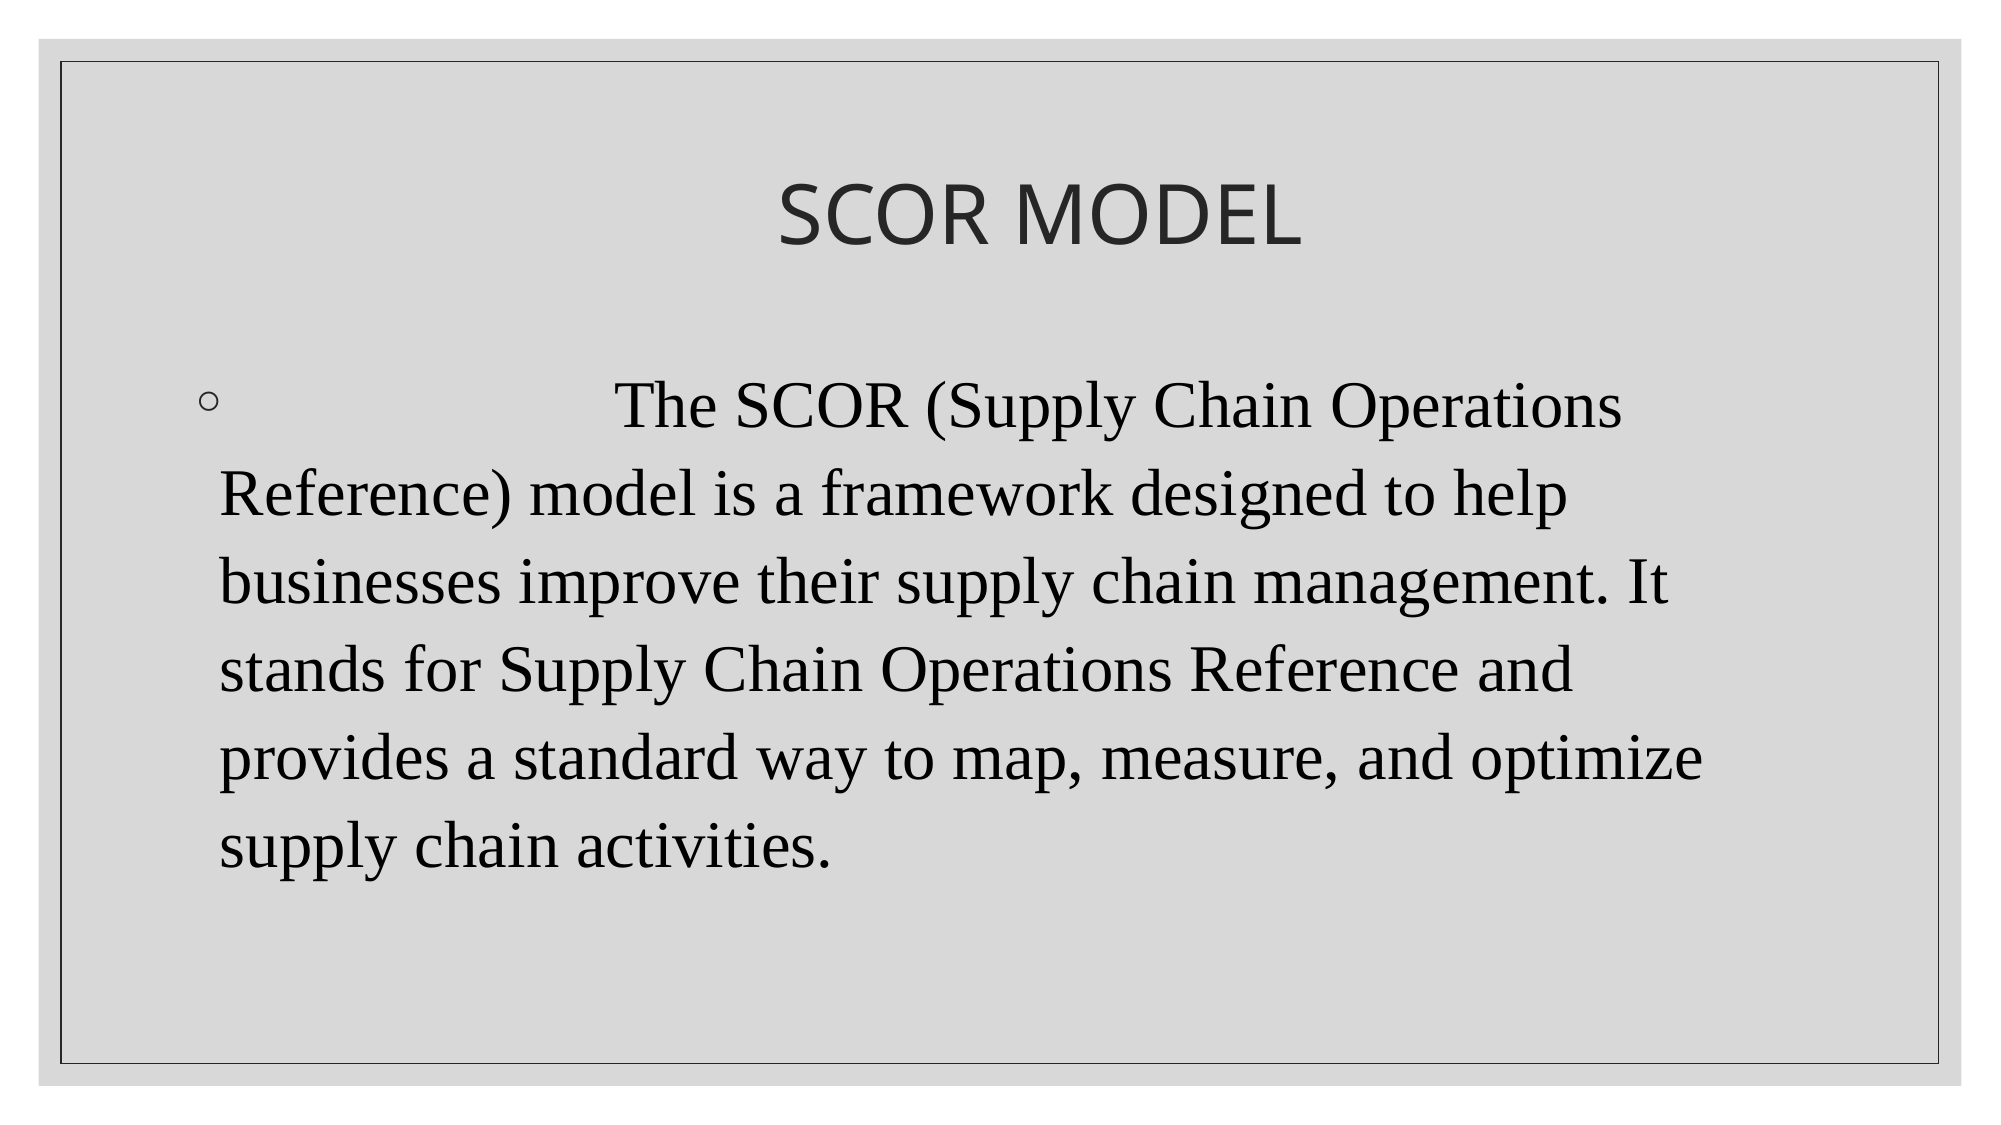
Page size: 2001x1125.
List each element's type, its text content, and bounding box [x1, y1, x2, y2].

title SCOR MODEL [174, 105, 1825, 331]
list The SCOR (Supply Chain Operations Reference) model is a framework designed to help businesses improve their supply chain management. It stands for Supply Chain Operations Reference and provides a standard way to map, measure, and optimize supply chain activities. [174, 345, 1825, 977]
